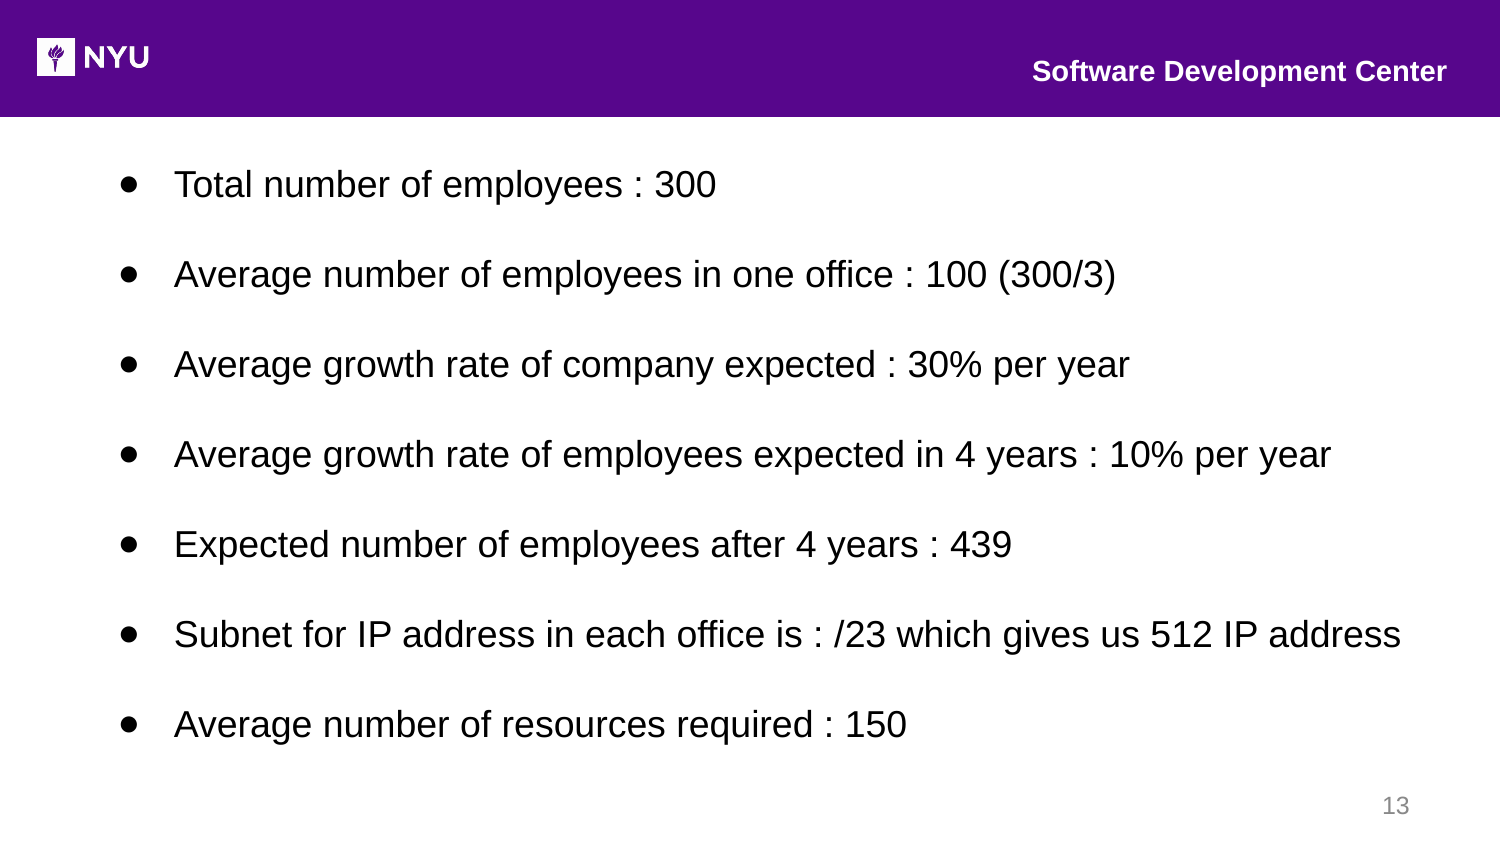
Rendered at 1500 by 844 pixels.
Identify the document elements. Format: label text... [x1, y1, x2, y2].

list Total number of employees : 300 Average number of employees in one office : 100 (300/3) Average growth rate of company expected : 30% per year Average growth rate of employees expected in 4 years : 10% per year Expected number of employees after 4 years : 439 Subnet for IP address in each office is : /23 which gives us 512 IP address Average number of resources required : 150 [84, 144, 1449, 659]
picture [37, 38, 149, 76]
slide_number ‹#› [1074, 782, 1425, 828]
list Software Development Center [1013, 37, 1463, 82]
